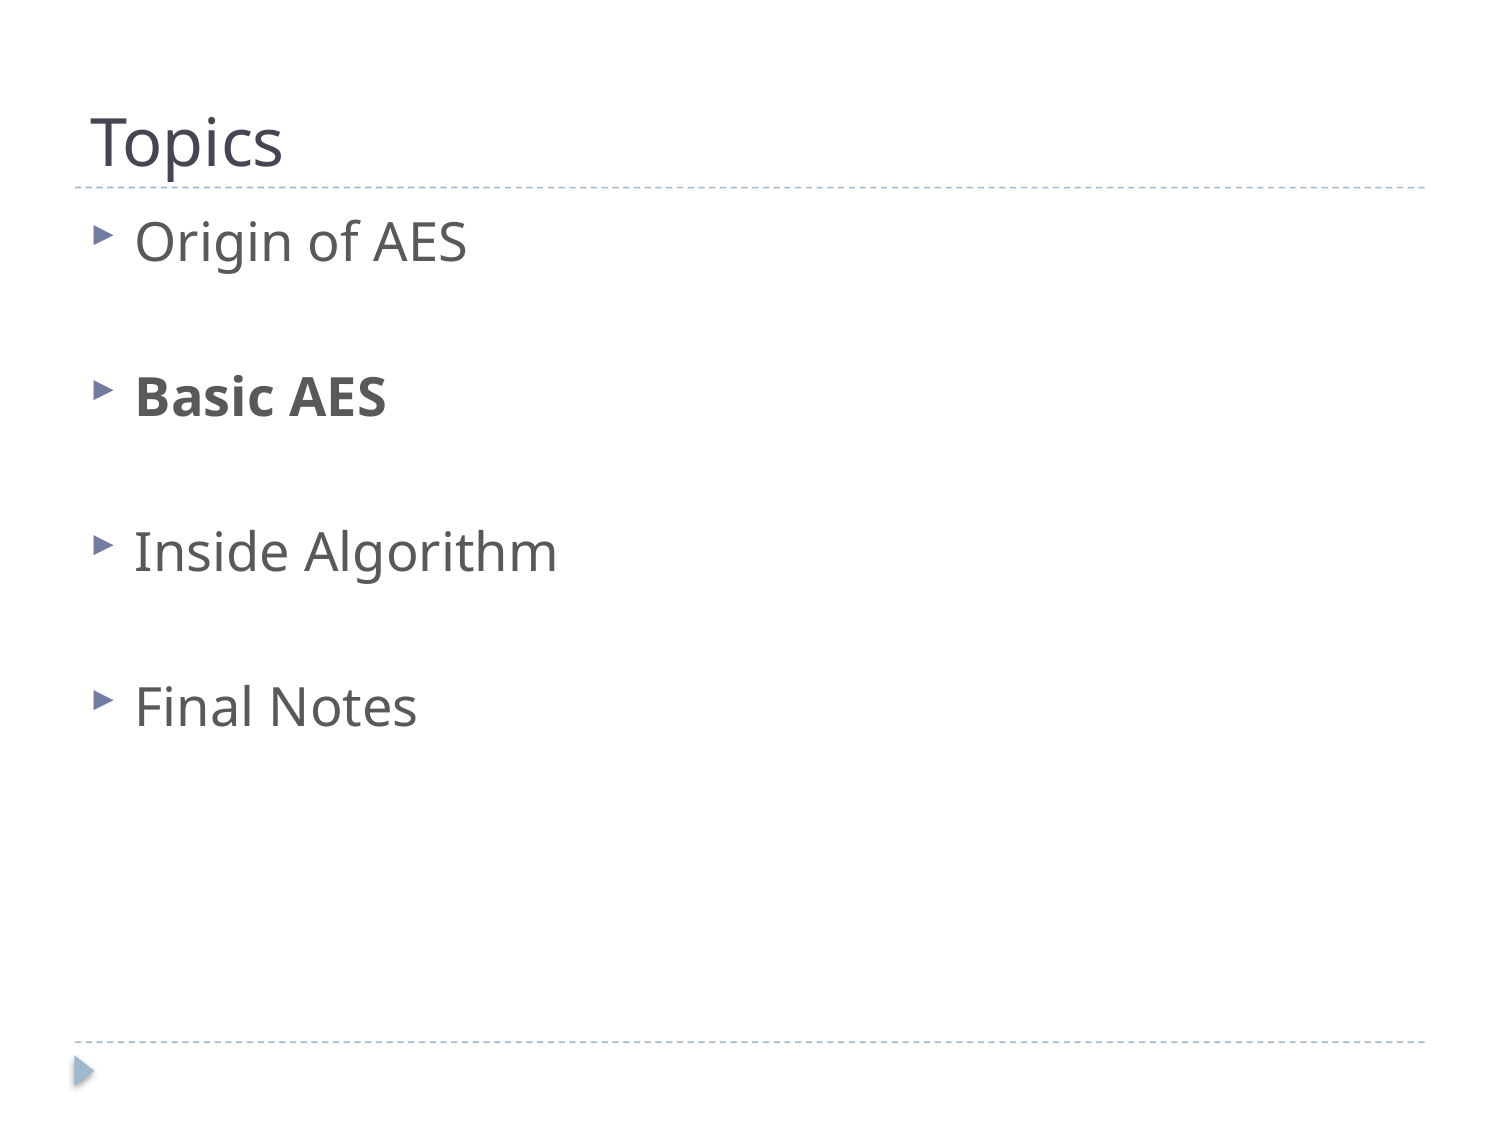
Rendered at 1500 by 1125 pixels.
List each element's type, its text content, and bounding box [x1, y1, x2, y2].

list Origin of AES Basic AES Inside Algorithm Final Notes [75, 200, 1425, 1010]
title Topics [75, 24, 1425, 188]
